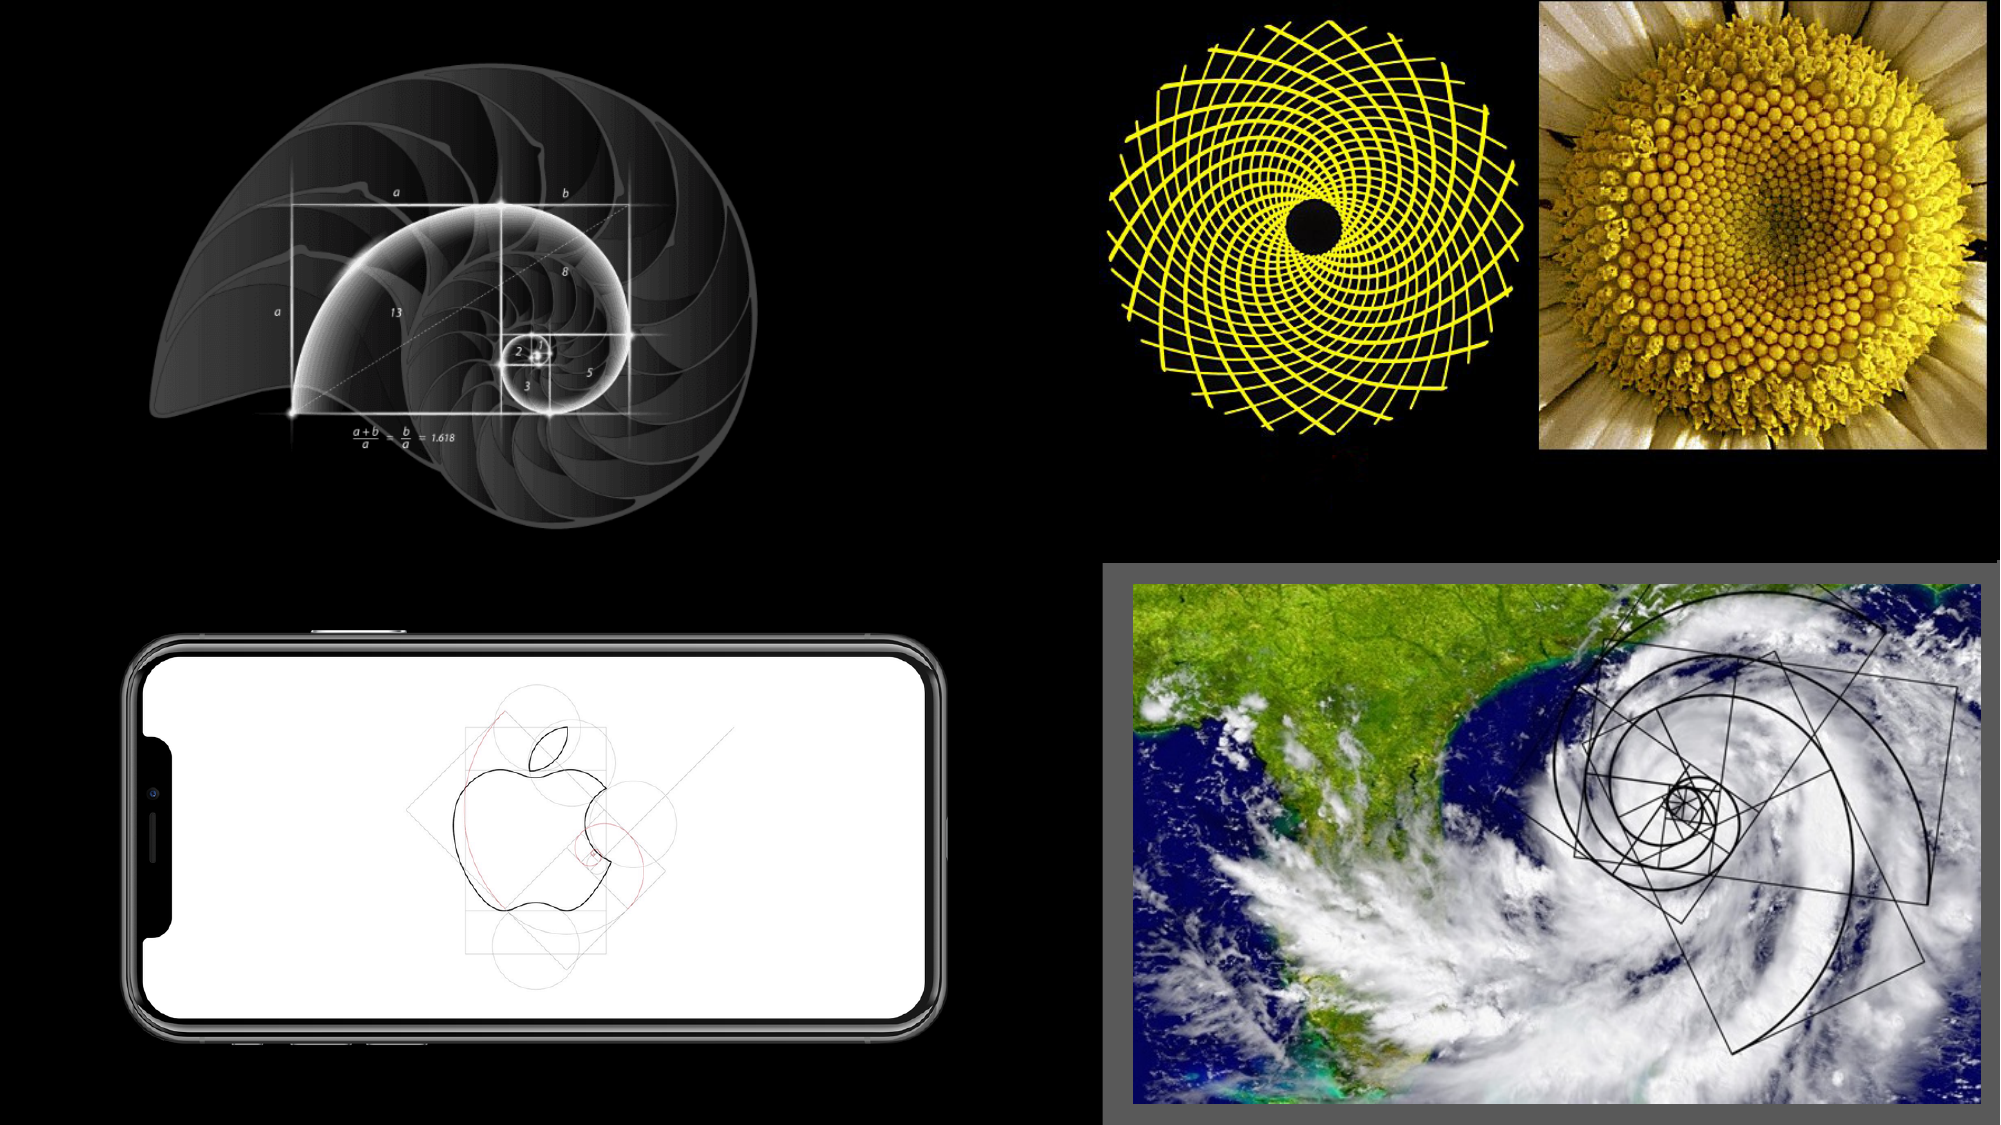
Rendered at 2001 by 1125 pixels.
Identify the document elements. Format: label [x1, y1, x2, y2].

picture [84, 4, 860, 587]
picture [84, 603, 983, 1072]
text_box [1102, 559, 2000, 1125]
picture [1133, 584, 1981, 1104]
picture [1099, 0, 1997, 563]
